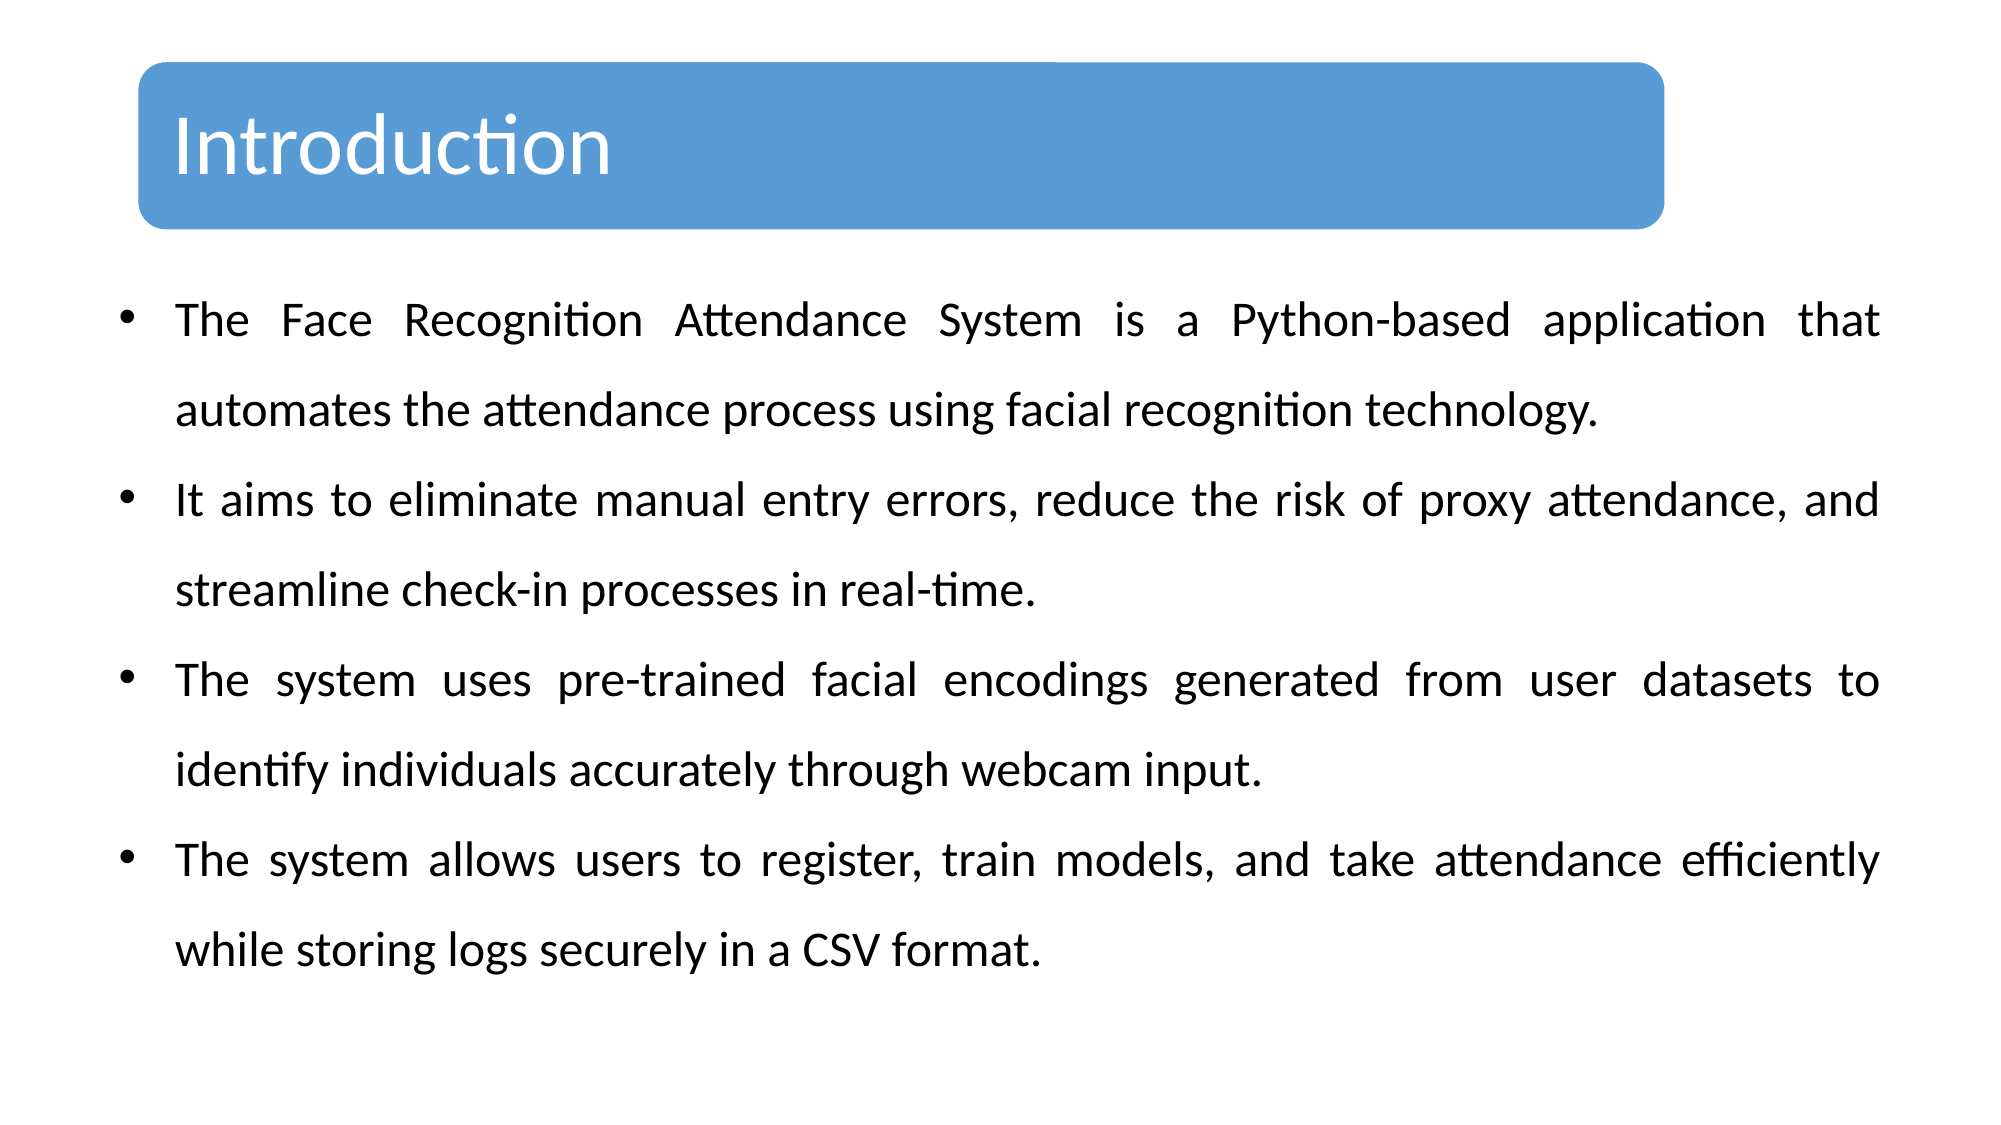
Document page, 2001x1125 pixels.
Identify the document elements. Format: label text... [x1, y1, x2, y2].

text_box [137, 60, 1666, 231]
list The Face Recognition Attendance System is a Python-based application that automates the attendance process using facial recognition technology. It aims to eliminate manual entry errors, reduce the risk of proxy attendance, and streamline check-in processes in real-time. The system uses pre-trained facial encodings generated from user datasets to identify individuals accurately through webcam input. The system allows users to register, train models, and take attendance efficiently while storing logs securely in a CSV format. [103, 248, 1897, 1125]
